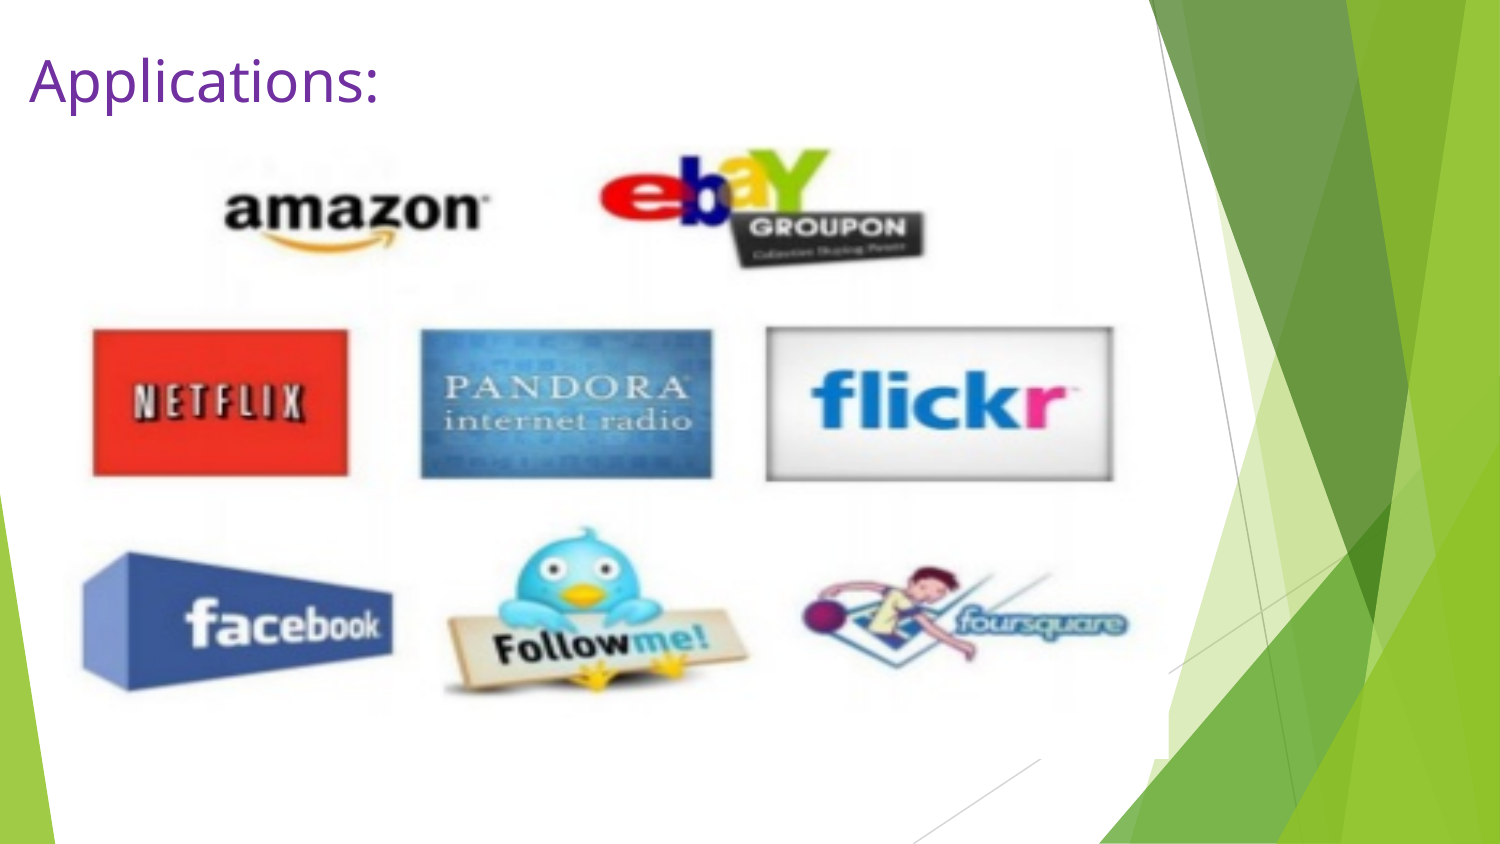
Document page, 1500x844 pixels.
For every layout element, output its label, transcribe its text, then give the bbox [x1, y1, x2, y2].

title Applications: [14, 29, 487, 129]
picture [62, 128, 1169, 759]
